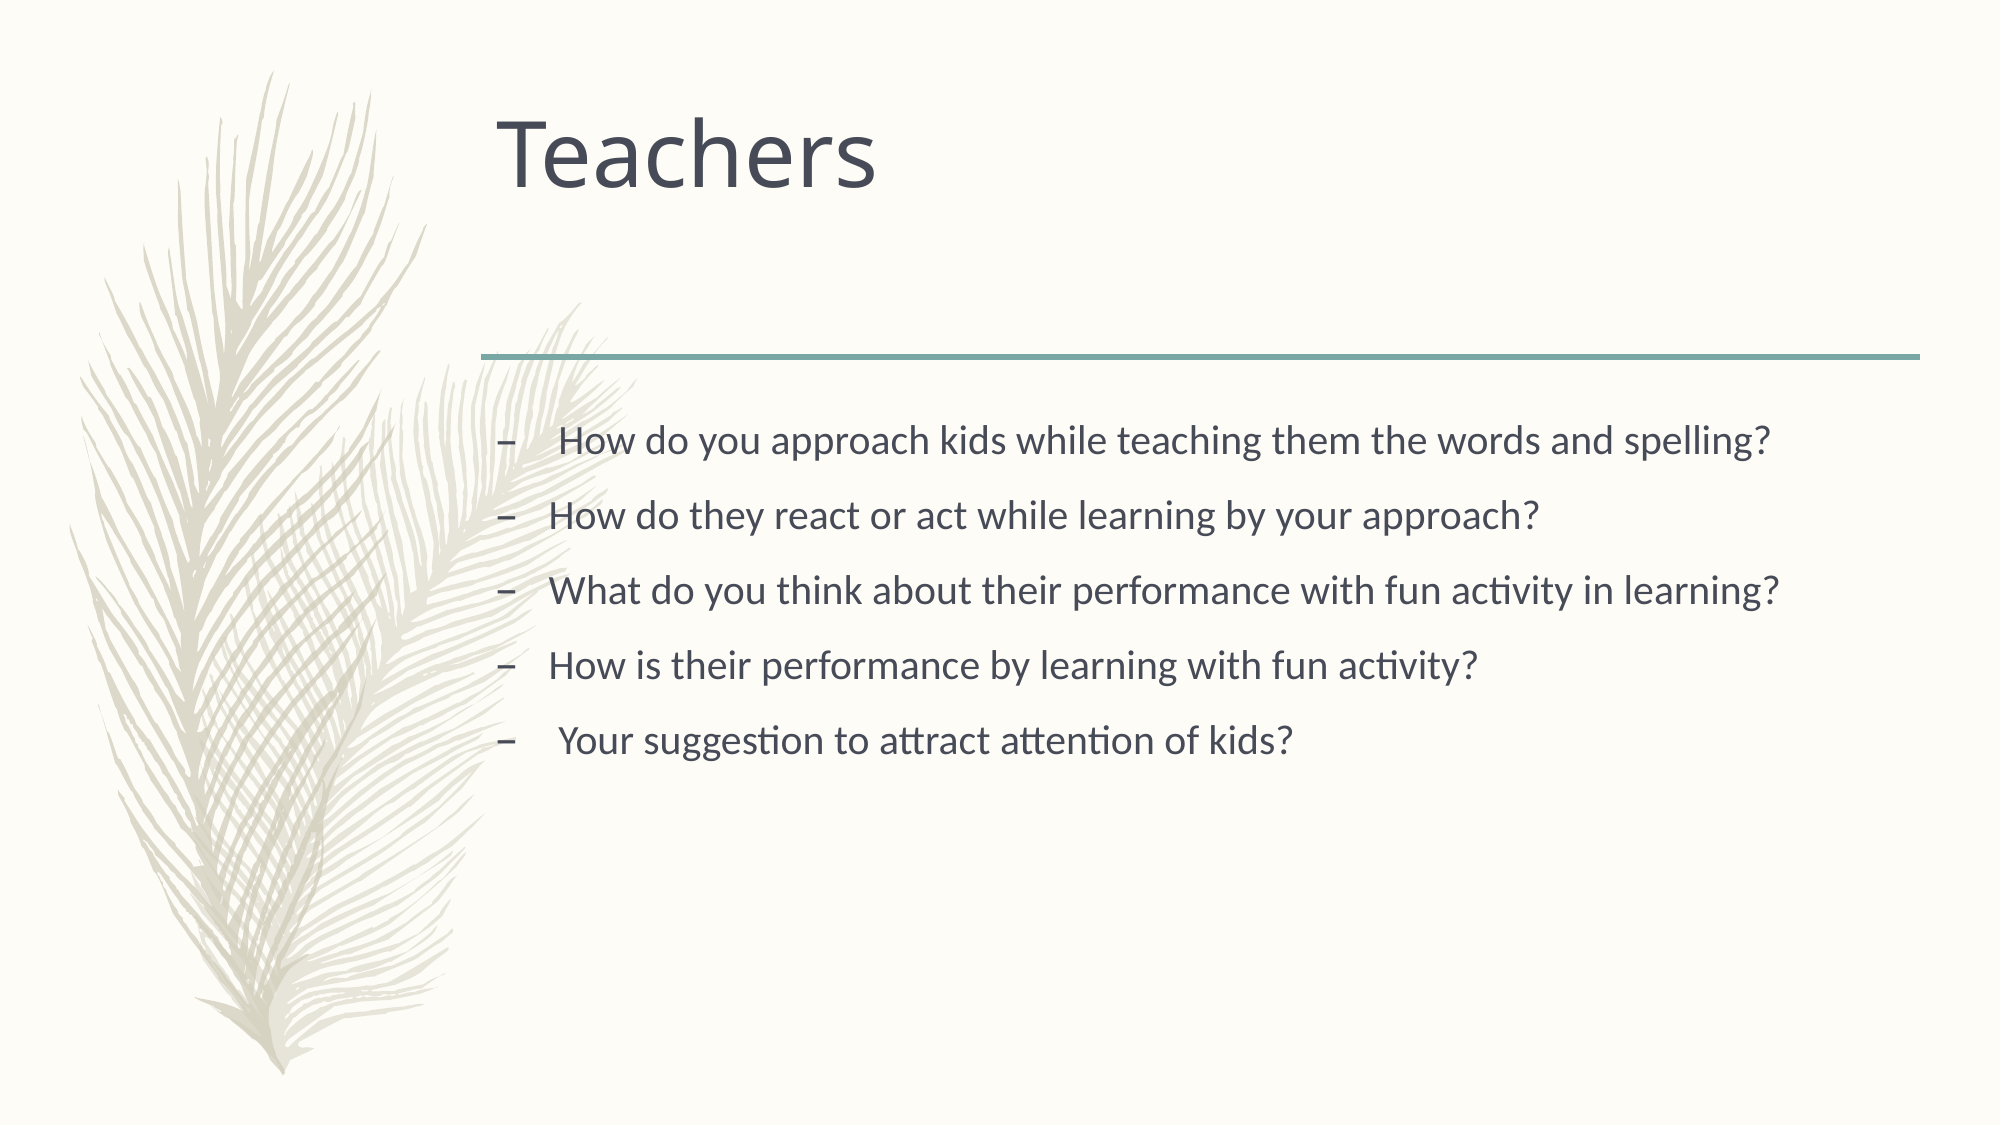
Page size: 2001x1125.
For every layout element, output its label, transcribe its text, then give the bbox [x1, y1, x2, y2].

list How do you approach kids while teaching them the words and spelling? How do they react or act while learning by your approach? What do you think about their performance with fun activity in learning? How is their performance by learning with fun activity? Your suggestion to attract attention of kids? [481, 399, 1920, 999]
title Teachers [481, 93, 1920, 350]
